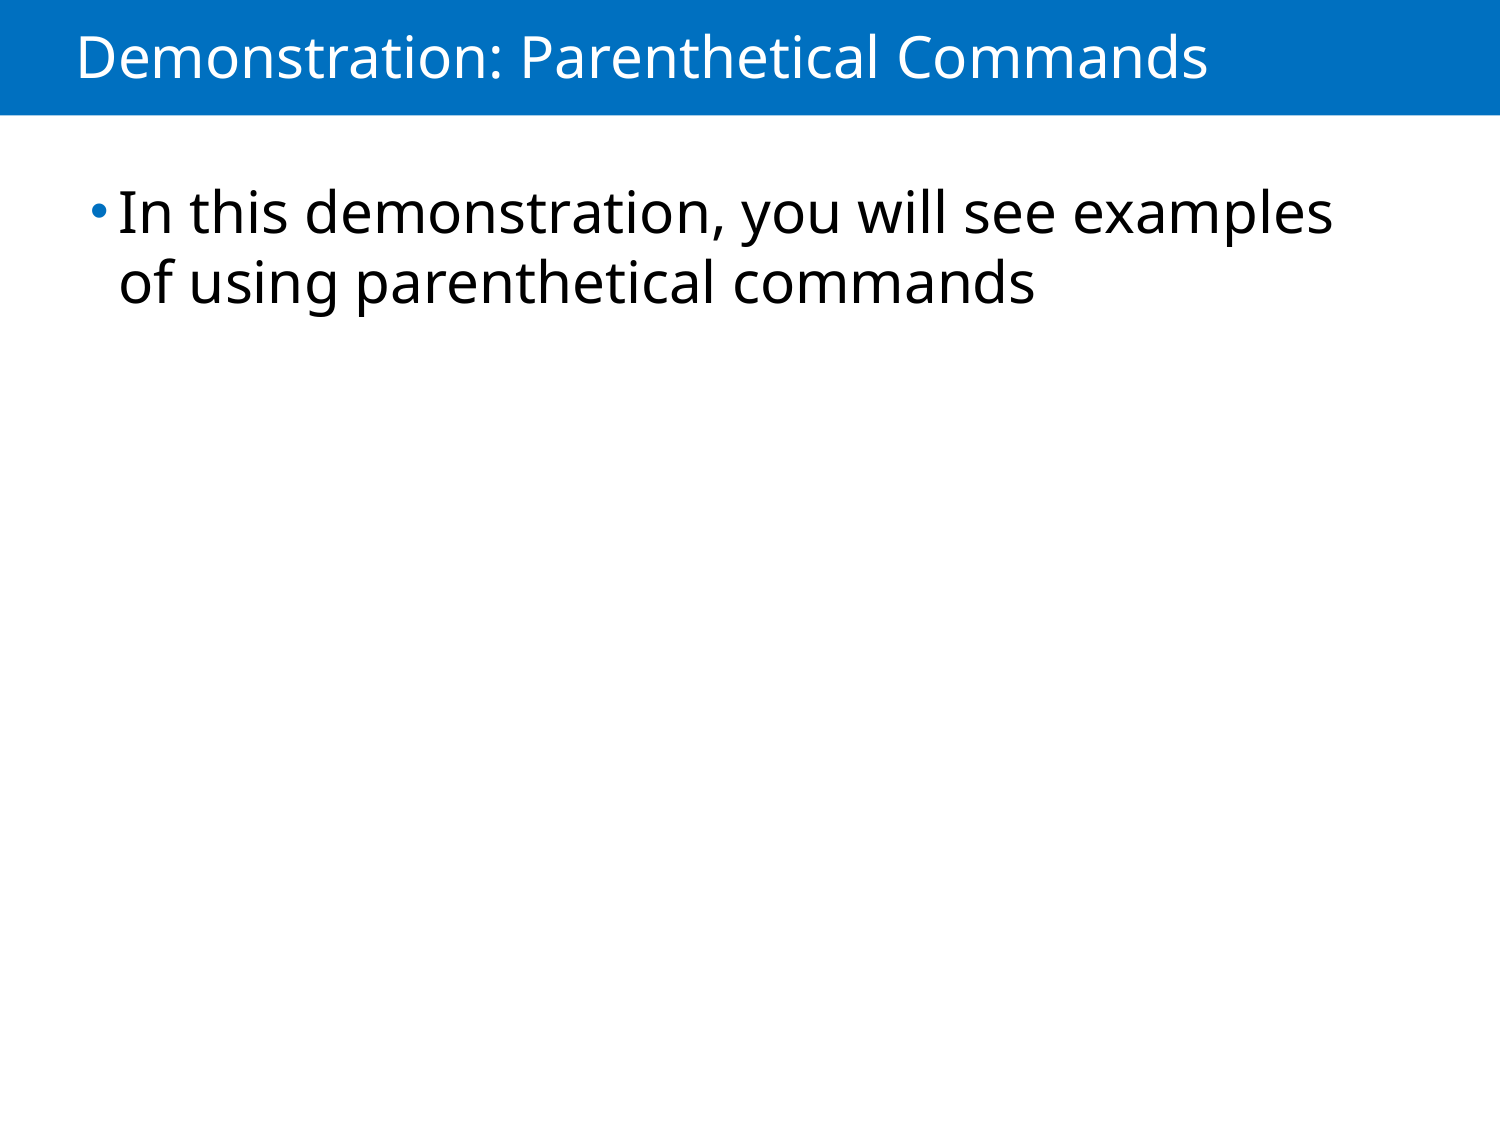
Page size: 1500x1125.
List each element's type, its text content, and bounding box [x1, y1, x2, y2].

text_box In this demonstration, you will see examples of using parenthetical commands [75, 167, 1408, 1012]
title Demonstration: Parenthetical Commands [75, 0, 1351, 122]
